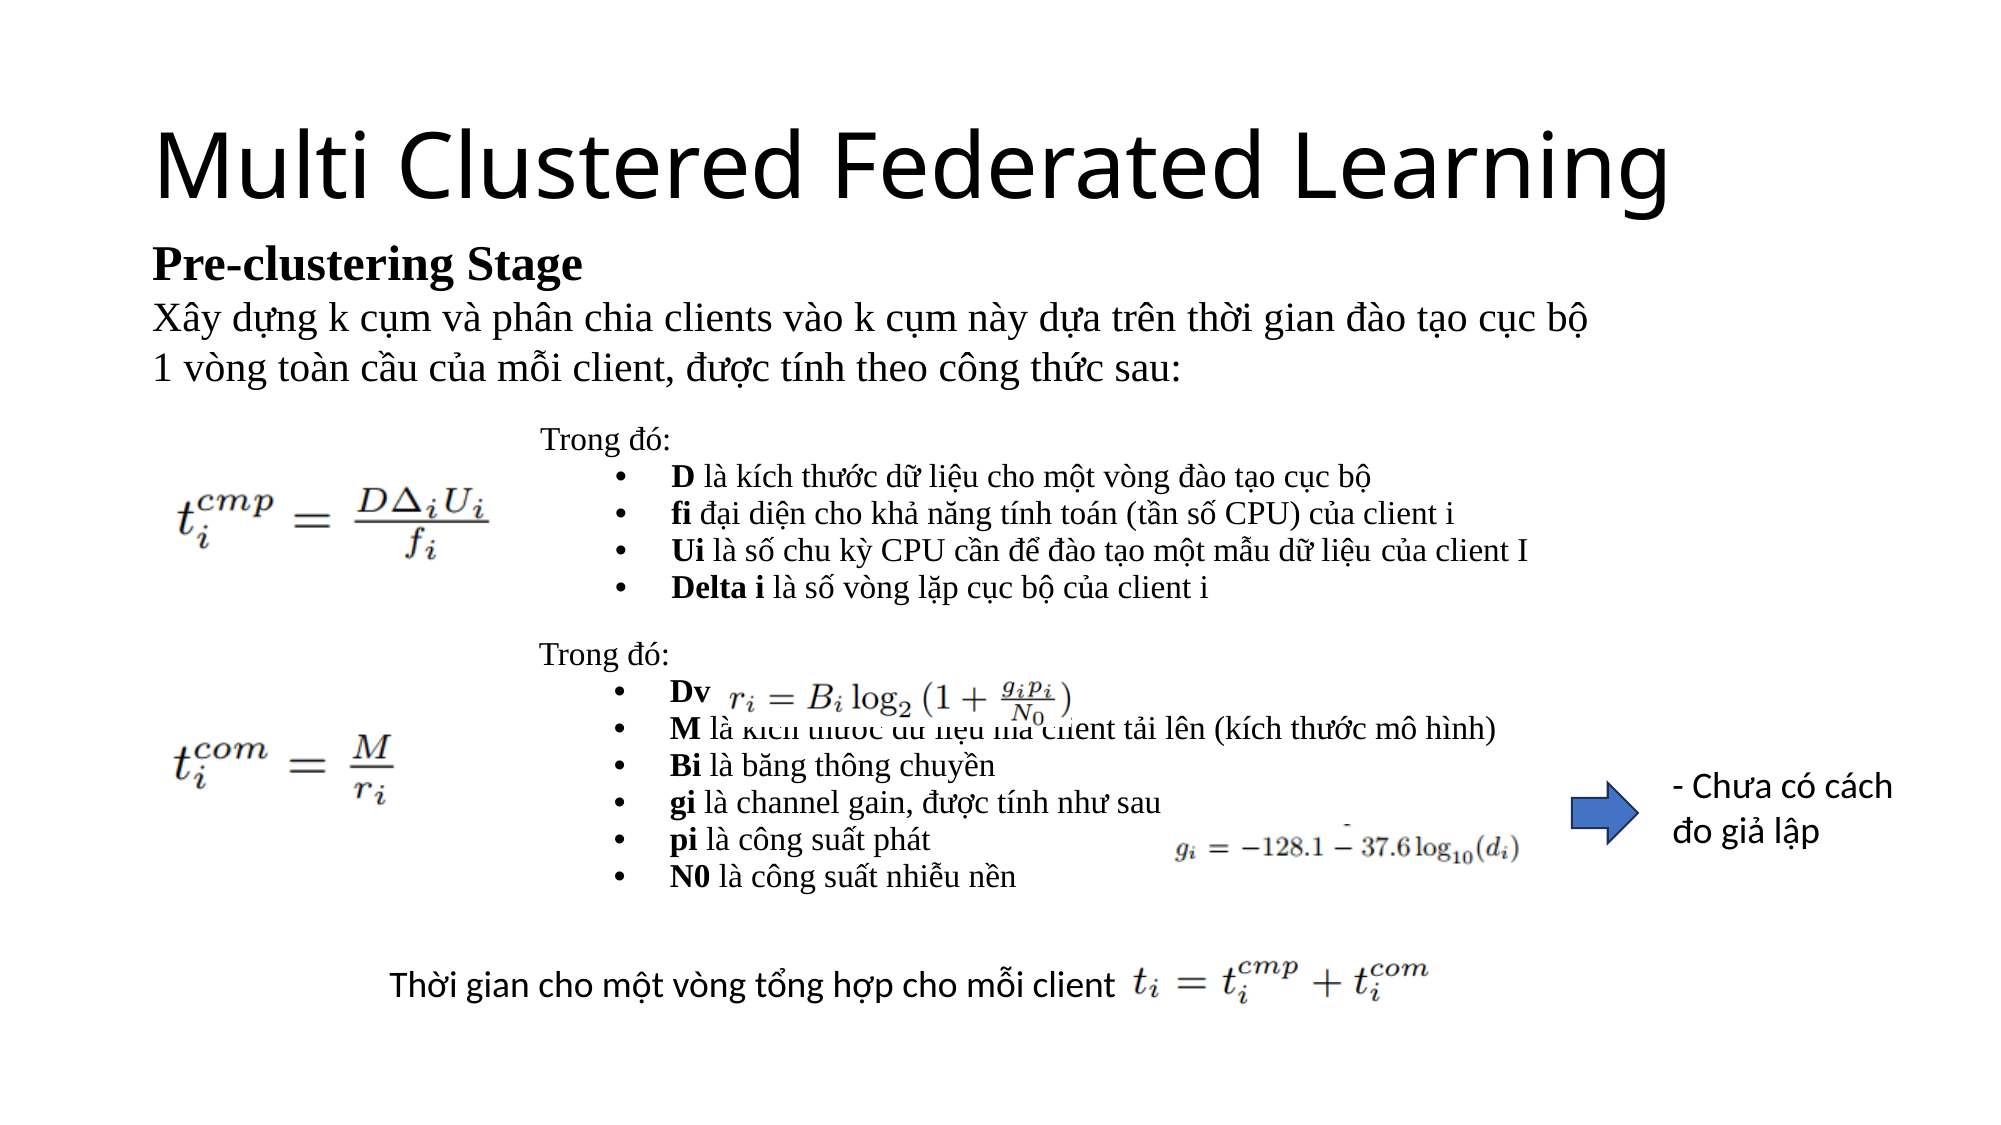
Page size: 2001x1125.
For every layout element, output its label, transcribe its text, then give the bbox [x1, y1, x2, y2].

text_box - Chưa có cách đo giả lập [1657, 753, 1911, 859]
picture [1169, 824, 1522, 867]
table_header Trong đó: Dv M là kích thước dữ liệu mà client tải lên (kích thước mô hình) Bi là băng thông chuyền gi là channel gain, được tính như sau pi là công suất phát N0 là công suất nhiễu nền [525, 629, 1571, 922]
table_header [98, 629, 523, 922]
text_box [1570, 780, 1640, 846]
picture [172, 482, 497, 569]
table_header Trong đó: D là kích thước dữ liệu cho một vòng đào tạo cục bộ fi đại diện cho khả năng tính toán (tần số CPU) của client i Ui là số chu kỳ CPU cần để đào tạo một mẫu dữ liệu của client I Delta i là số vòng lặp cục bộ của client i [526, 414, 1571, 627]
title Multi Clustered Federated Learning [137, 59, 1863, 278]
picture [172, 727, 403, 811]
text_box Pre-clustering Stage Xây dựng k cụm và phân chia clients vào k cụm này dựa trên thời gian đào tạo cục bộ 1 vòng toàn cầu của mỗi client, được tính theo công thức sau: [137, 222, 1612, 398]
text_box Thời gian cho một vòng tổng hợp cho mỗi client [374, 952, 1572, 1012]
picture [728, 677, 1071, 727]
table_header [98, 414, 524, 627]
picture [1122, 956, 1433, 1006]
